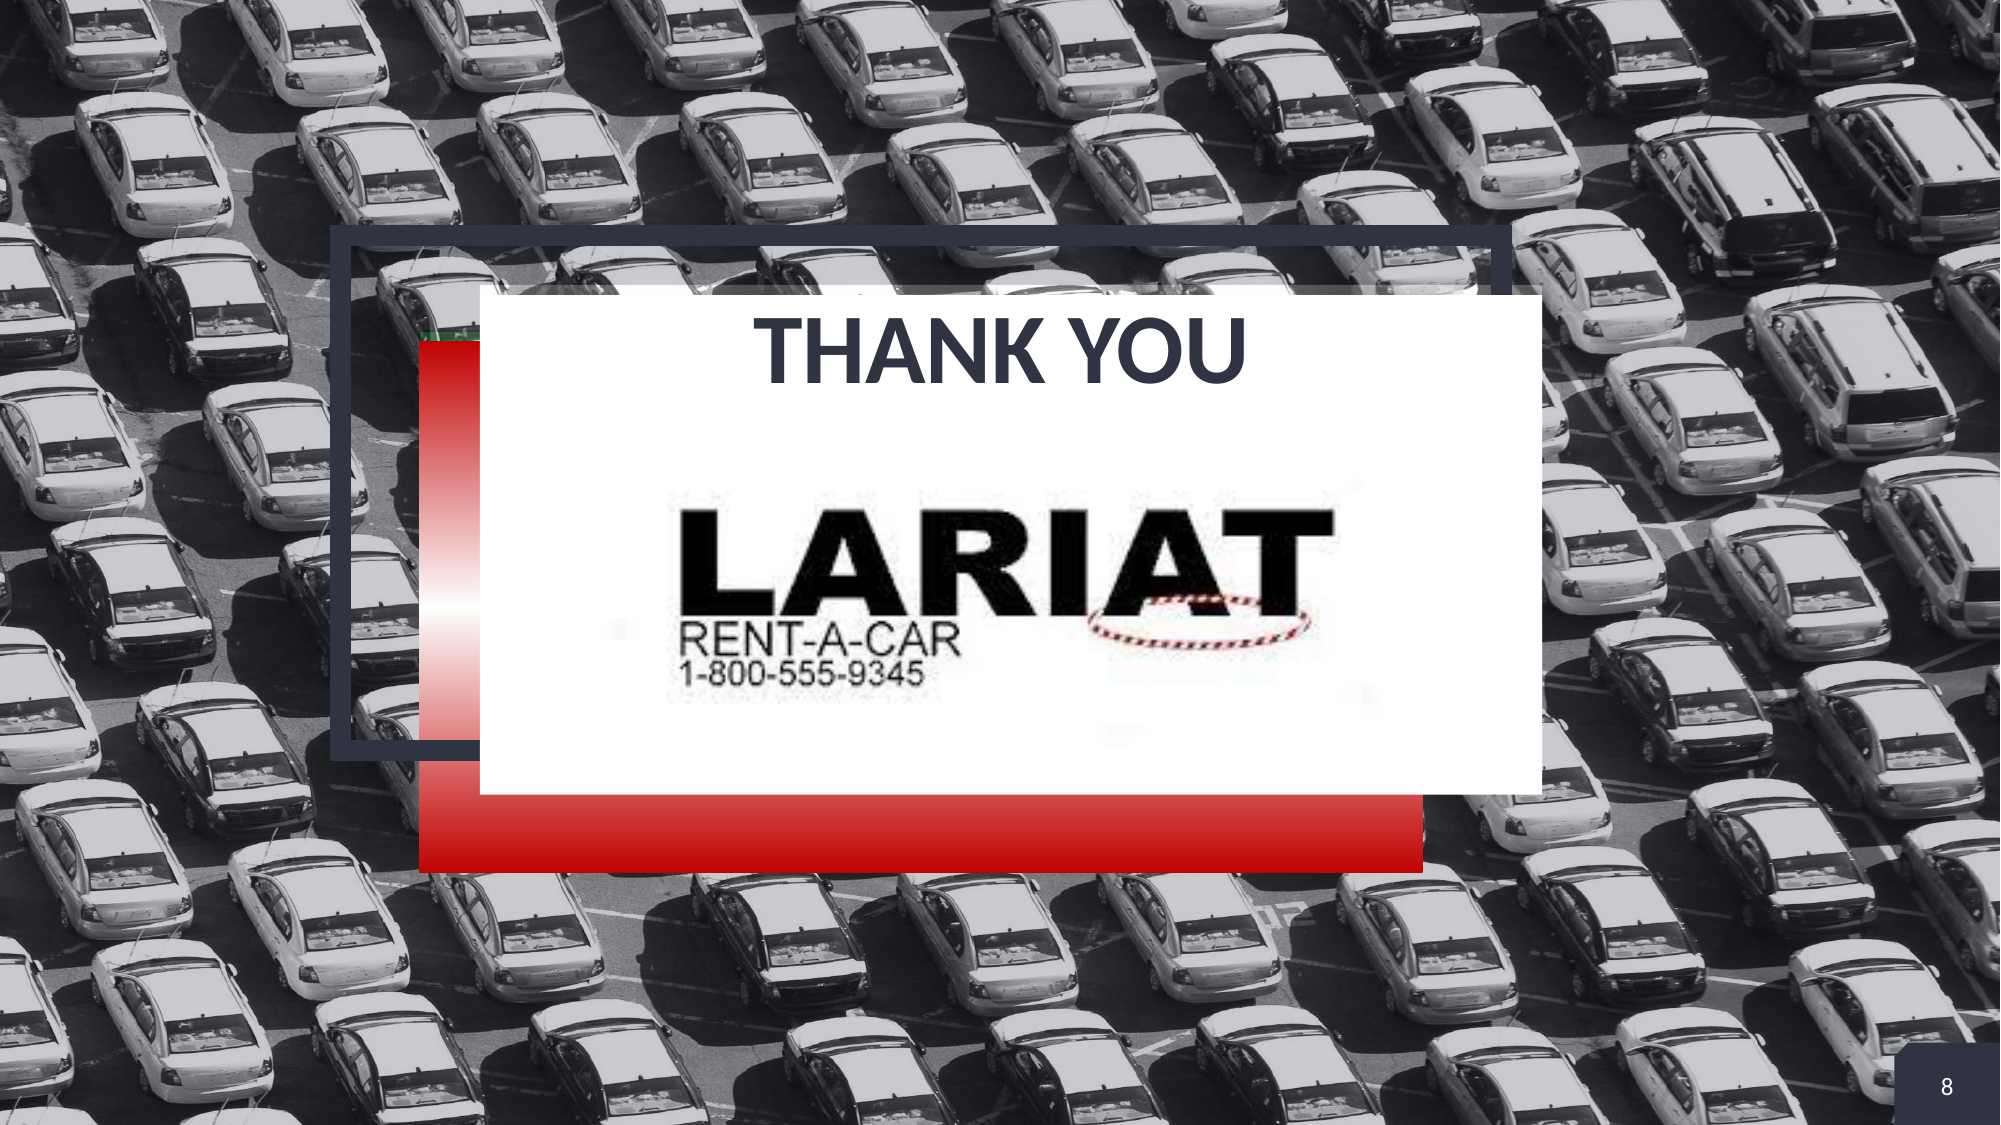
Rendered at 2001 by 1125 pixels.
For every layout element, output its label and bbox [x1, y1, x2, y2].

picture [0, 0, 2000, 1125]
text_box [340, 235, 1543, 873]
